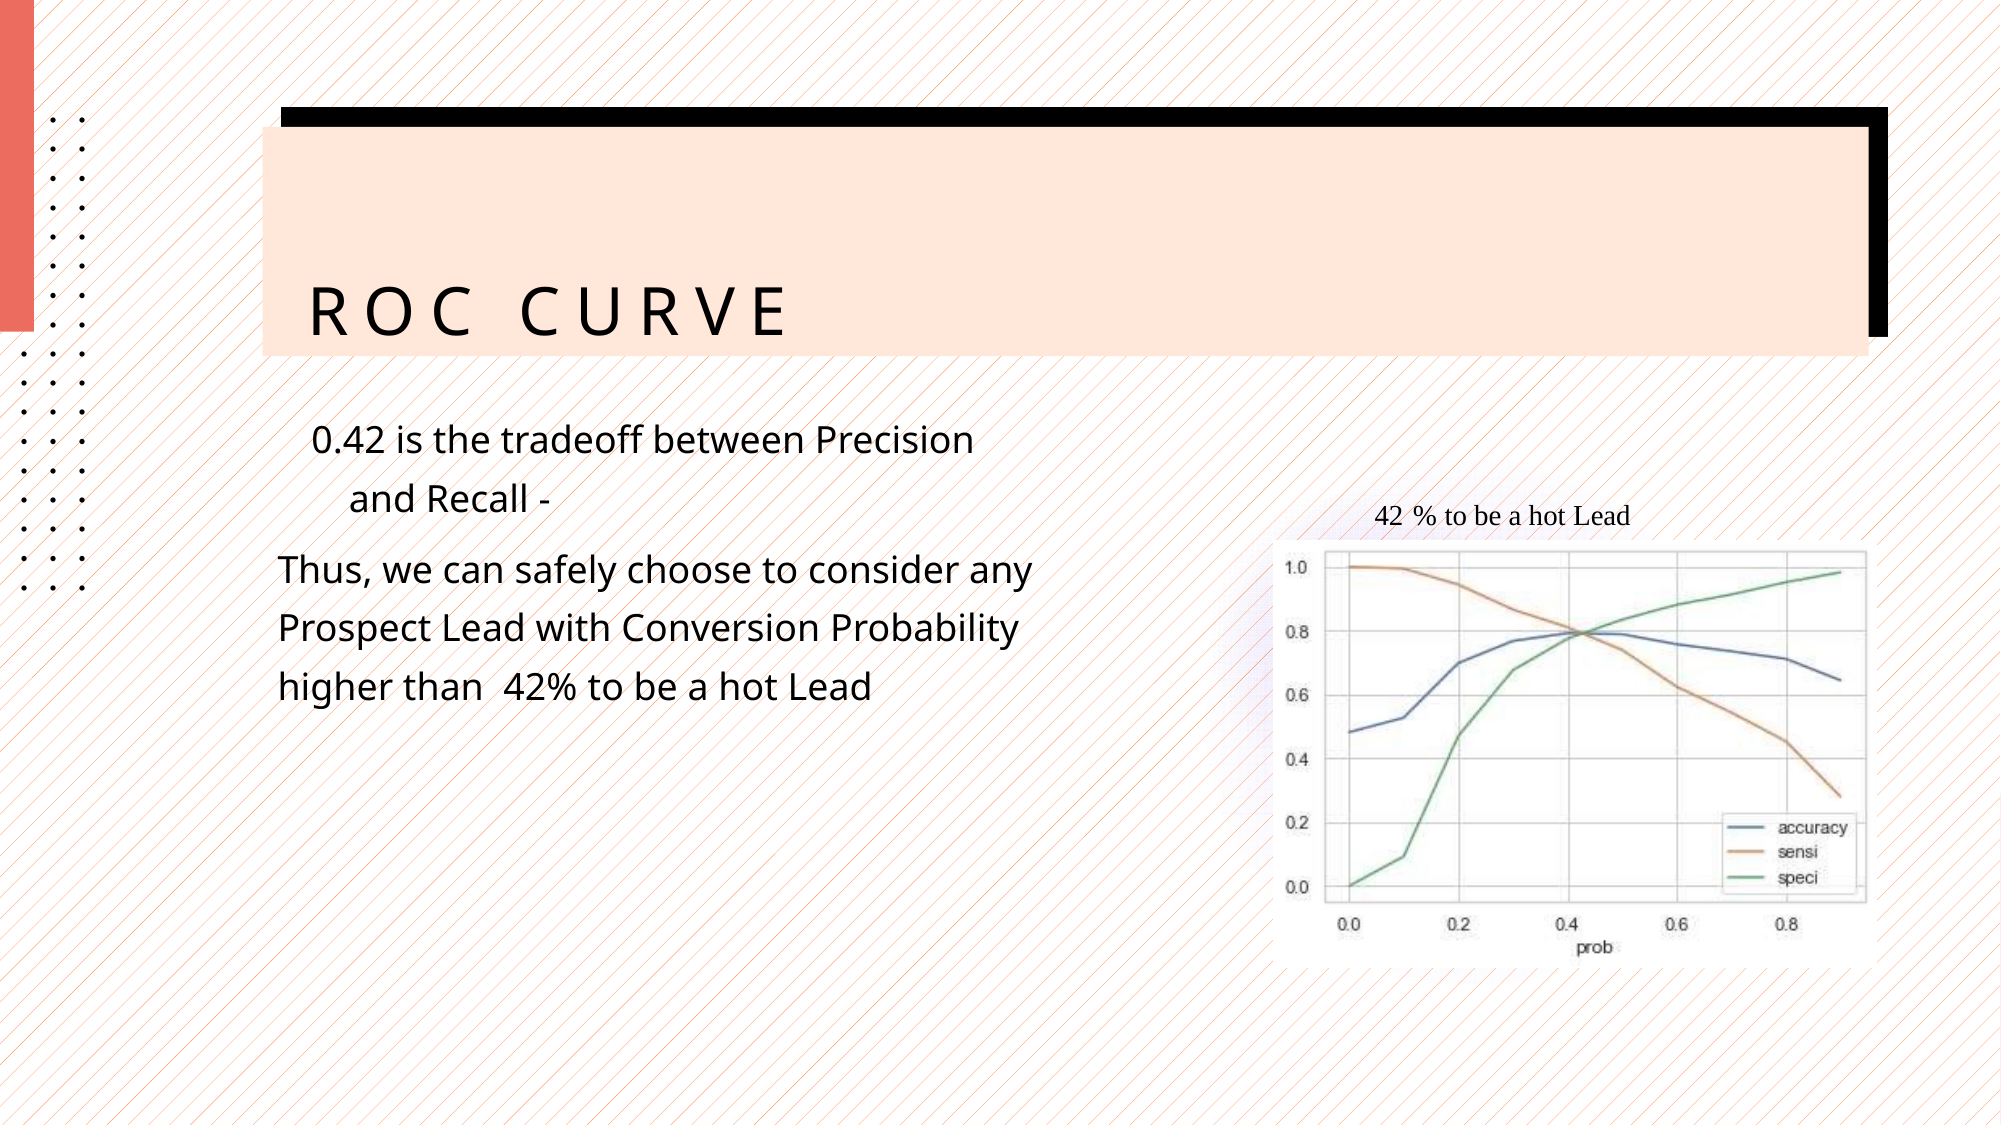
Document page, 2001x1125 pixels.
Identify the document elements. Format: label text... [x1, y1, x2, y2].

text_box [1206, 457, 1877, 988]
text_box [0, 0, 2000, 1125]
text_box 0.42 is the tradeoff between Precision and Recall - Thus, we can safely choose to consider any Prospect Lead with Conversion Probability higher than 42% to be a hot Lead [262, 395, 1050, 1012]
title ROC curve [262, 126, 1869, 357]
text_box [1907, 582, 2000, 1125]
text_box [0, 0, 96, 602]
